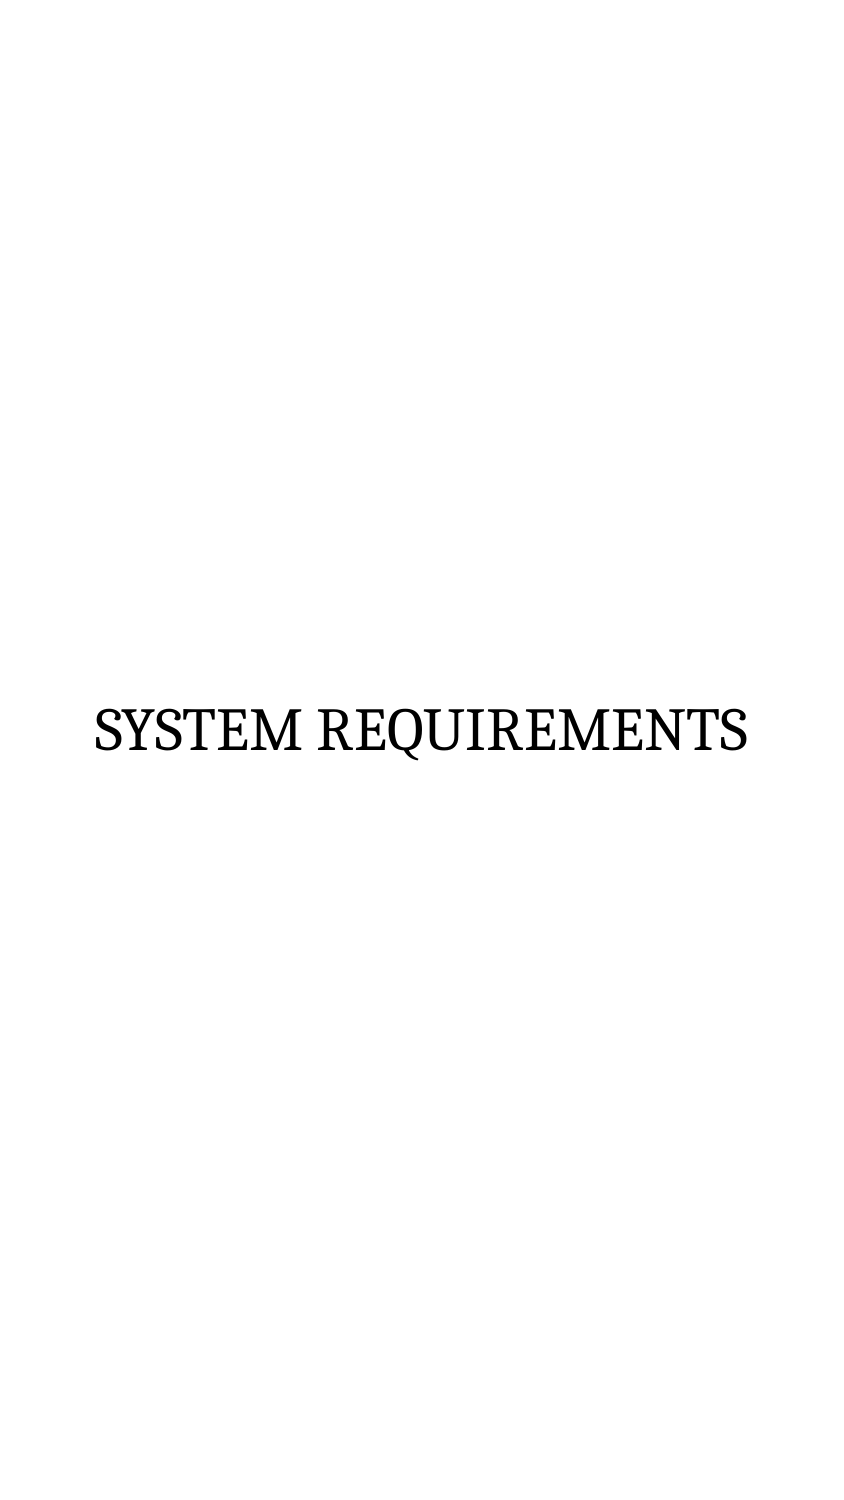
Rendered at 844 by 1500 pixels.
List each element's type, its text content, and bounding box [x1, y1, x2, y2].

title SYSTEM REQUIREMENTS [28, 581, 815, 771]
